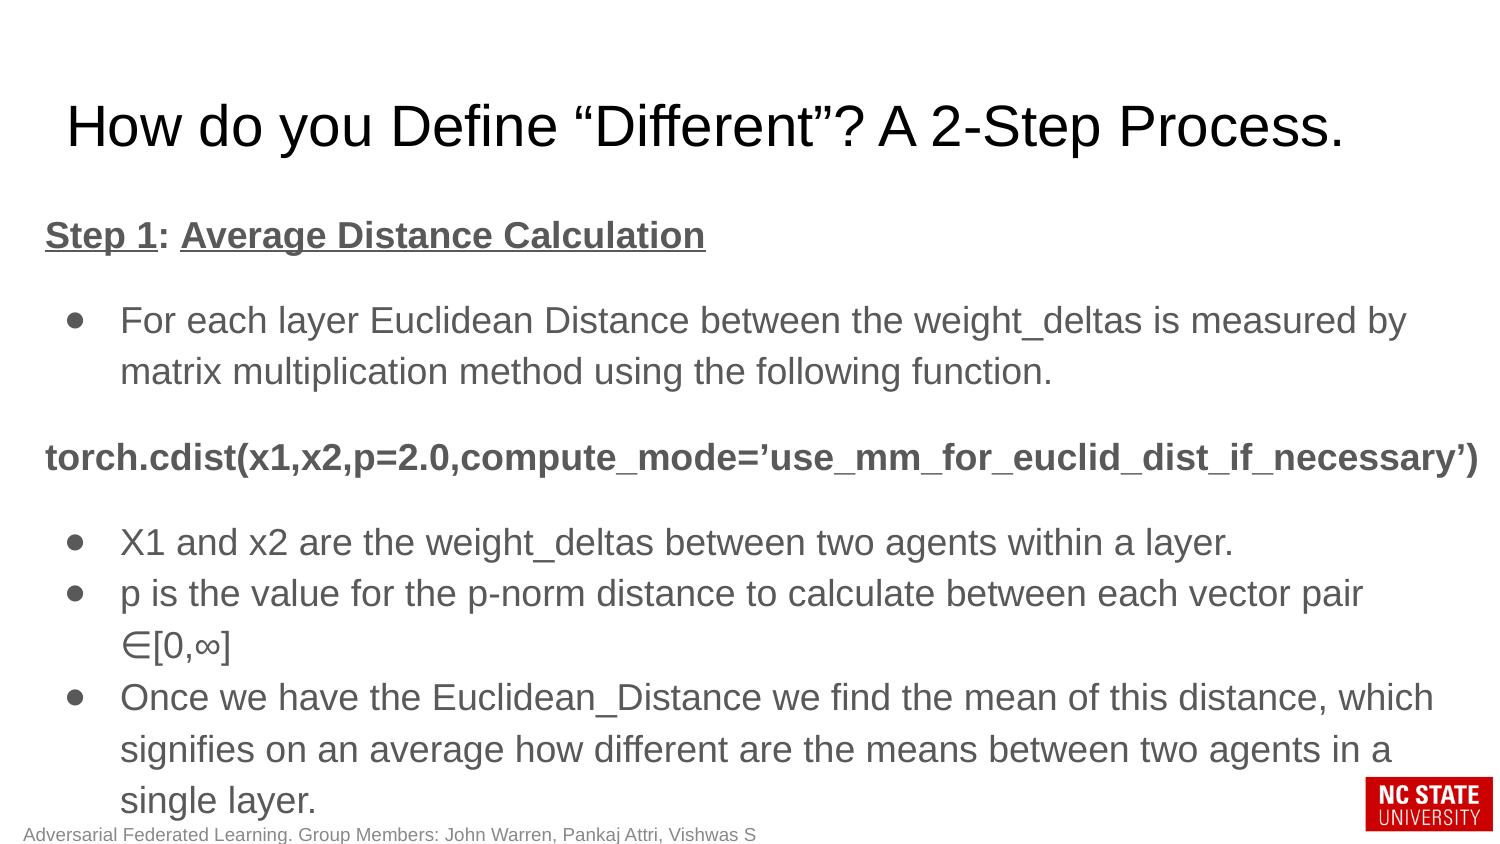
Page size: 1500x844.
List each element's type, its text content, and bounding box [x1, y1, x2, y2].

picture [1357, 769, 1500, 839]
text_box Adversarial Federated Learning. Group Members: John Warren, Pankaj Attri, Vishwas S P [0, 804, 780, 839]
list Step 1: Average Distance Calculation For each layer Euclidean Distance between the weight_deltas is measured by matrix multiplication method using the following function. torch.cdist(x1,x2,p=2.0,compute_mode=’use_mm_for_euclid_dist_if_necessary’) X1 and x2 are the weight_deltas between two agents within a layer. p is the value for the p-norm distance to calculate between each vector pair ∈[0,∞] Once we have the Euclidean_Distance we find the mean of this distance, which signifies on an average how different are the means between two agents in a single layer. [30, 189, 1500, 750]
title How do you Define “Different”? A 2-Step Process. [51, 72, 1449, 167]
